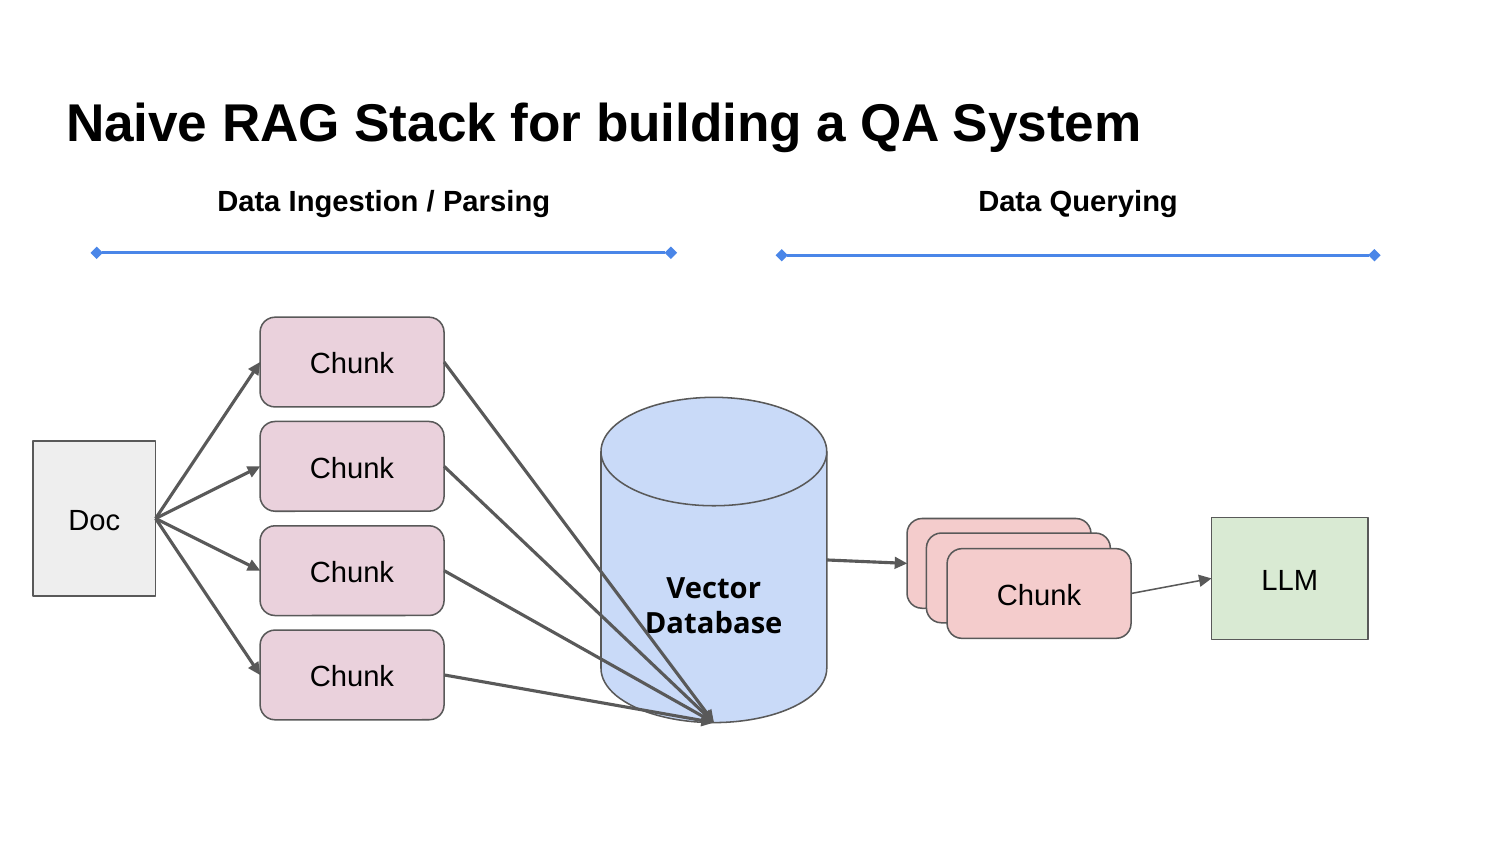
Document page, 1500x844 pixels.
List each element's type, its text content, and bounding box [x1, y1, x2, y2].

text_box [443, 361, 602, 465]
title Naive RAG Stack for building a QA System [51, 72, 1449, 166]
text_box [1130, 578, 1212, 594]
text_box Vector Database [604, 665, 700, 718]
text_box Data Querying [706, 166, 1450, 232]
text_box LLM [1211, 517, 1369, 640]
text_box Chunk [265, 421, 438, 512]
text_box Vector Database [607, 397, 827, 723]
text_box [443, 559, 602, 676]
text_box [443, 466, 602, 558]
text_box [155, 466, 261, 516]
text_box Data Ingestion / Parsing [12, 166, 706, 232]
text_box Chunk [260, 317, 445, 407]
text_box Chunk [260, 630, 445, 720]
text_box Doc [33, 441, 150, 596]
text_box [906, 518, 1132, 639]
text_box Chunk [265, 525, 438, 616]
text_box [155, 518, 261, 676]
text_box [826, 559, 908, 564]
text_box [155, 361, 261, 465]
